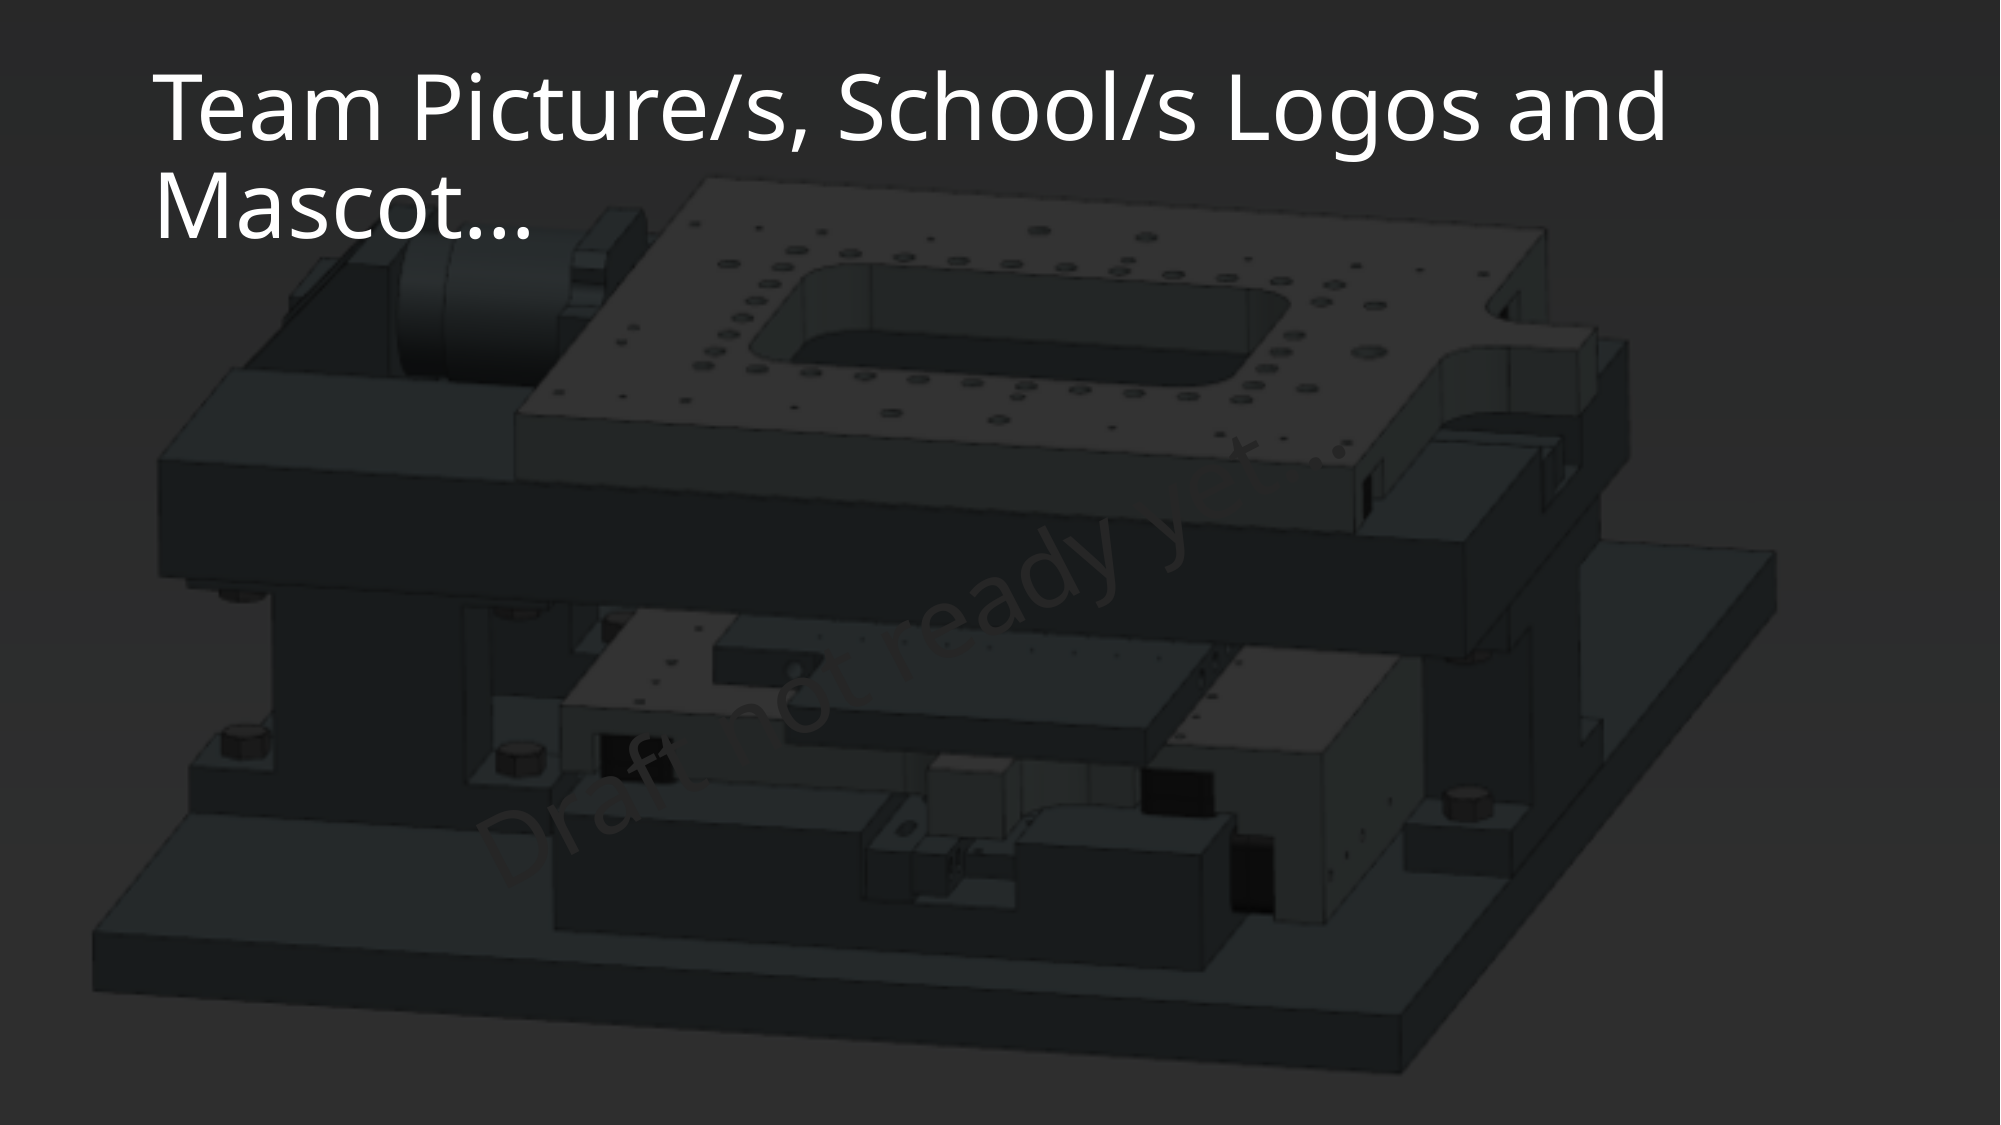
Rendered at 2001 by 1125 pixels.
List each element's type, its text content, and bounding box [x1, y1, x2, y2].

title Team Picture/s, School/s Logos and Mascot… [137, 51, 1863, 269]
picture [0, 0, 2000, 1125]
